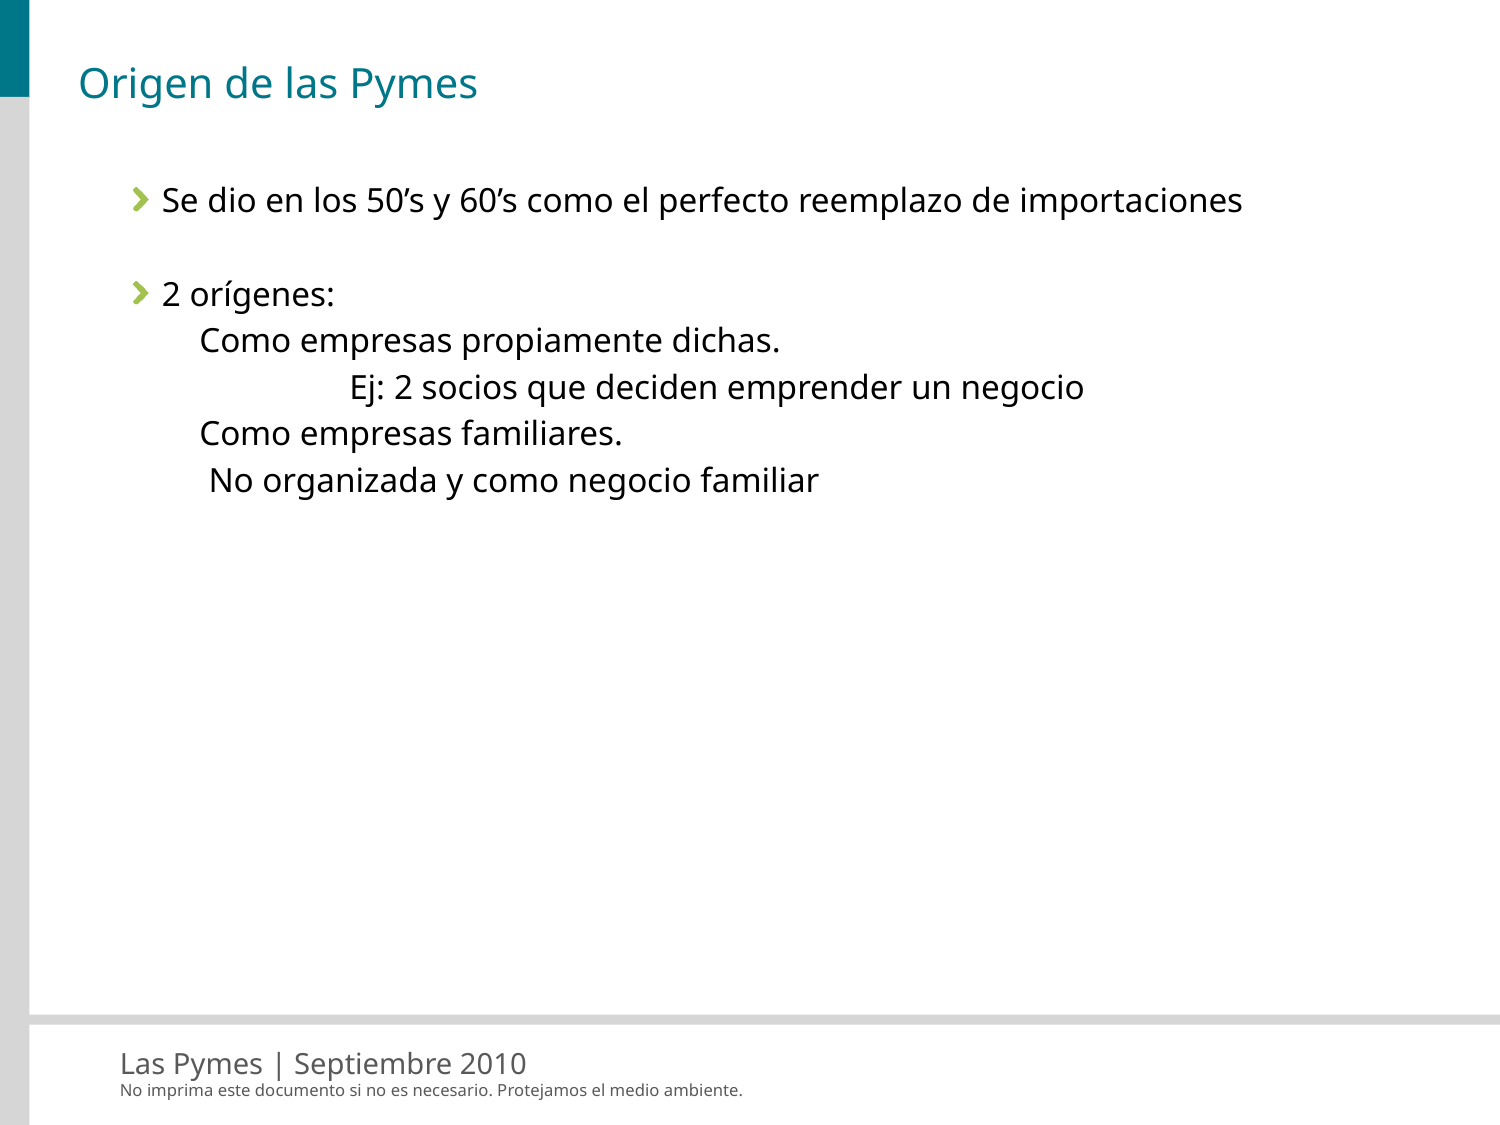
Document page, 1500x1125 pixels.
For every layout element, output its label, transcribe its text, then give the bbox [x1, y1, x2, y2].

title Origen de las Pymes [77, 56, 1465, 106]
list Se dio en los 50’s y 60’s como el perfecto reemplazo de importaciones 2 orígenes: Como empresas propiamente dichas. Ej: 2 socios que deciden emprender un negocio Como empresas familiares. No organizada y como negocio familiar [118, 125, 1413, 988]
picture [133, 281, 149, 305]
picture [133, 187, 149, 212]
